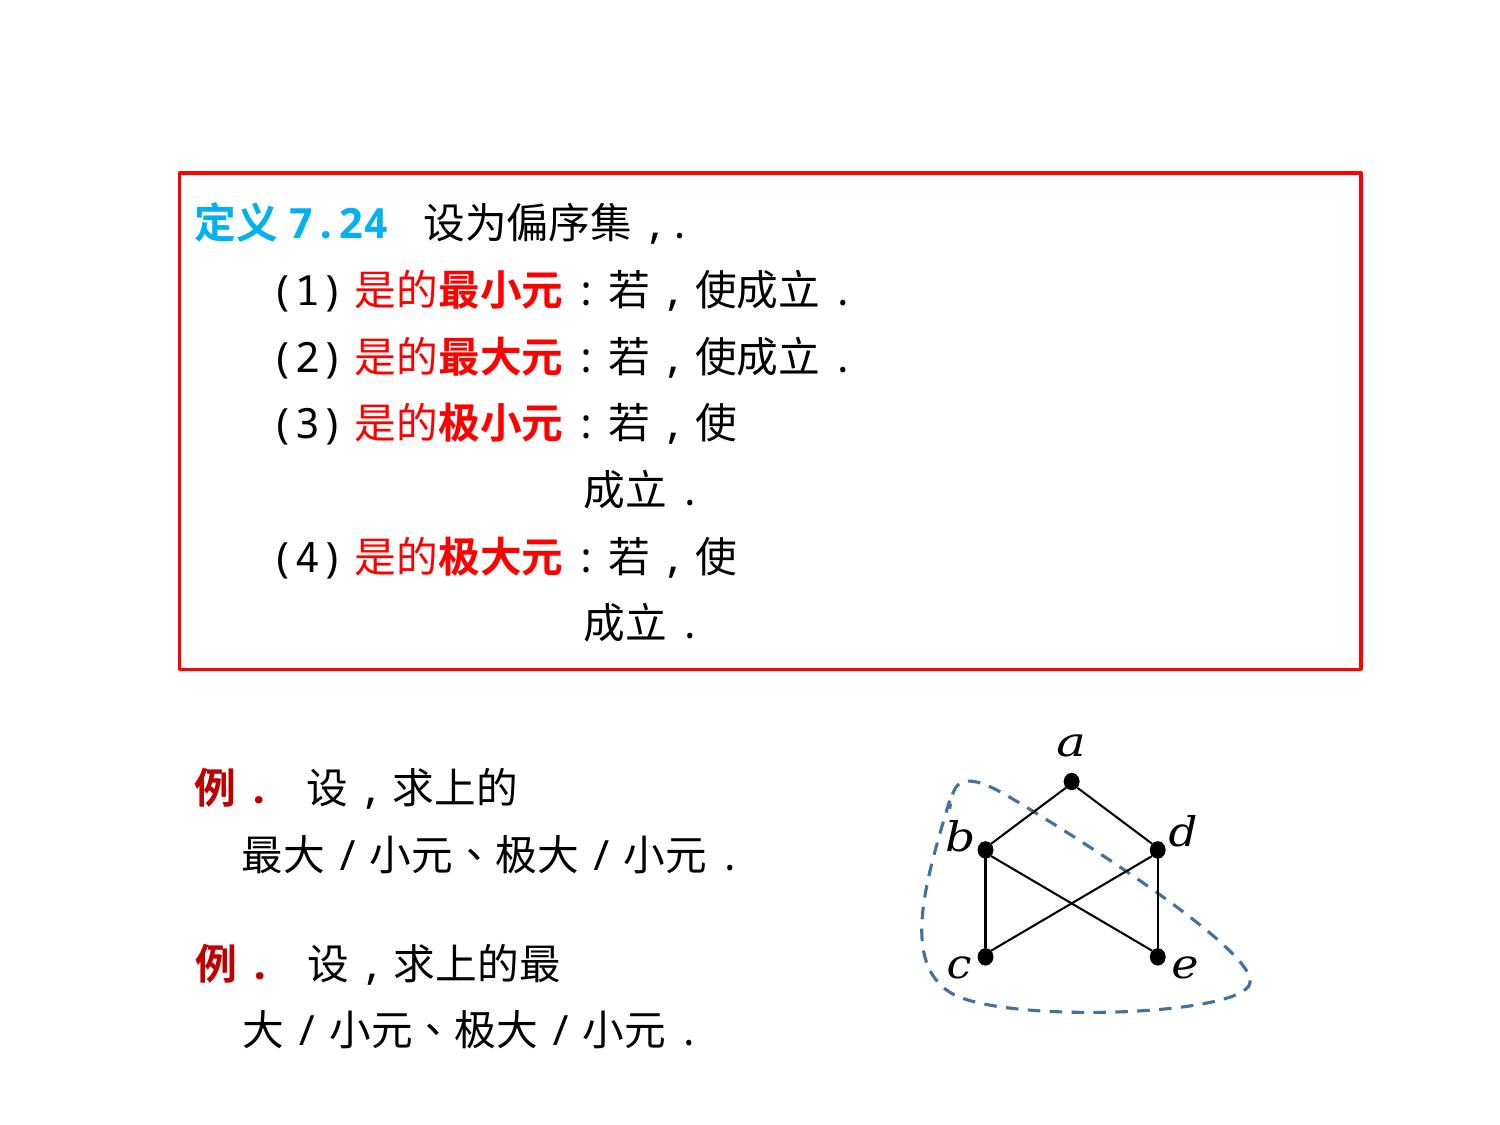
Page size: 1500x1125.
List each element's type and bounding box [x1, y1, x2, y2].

text_box [920, 814, 1252, 1014]
text_box [945, 721, 1200, 989]
